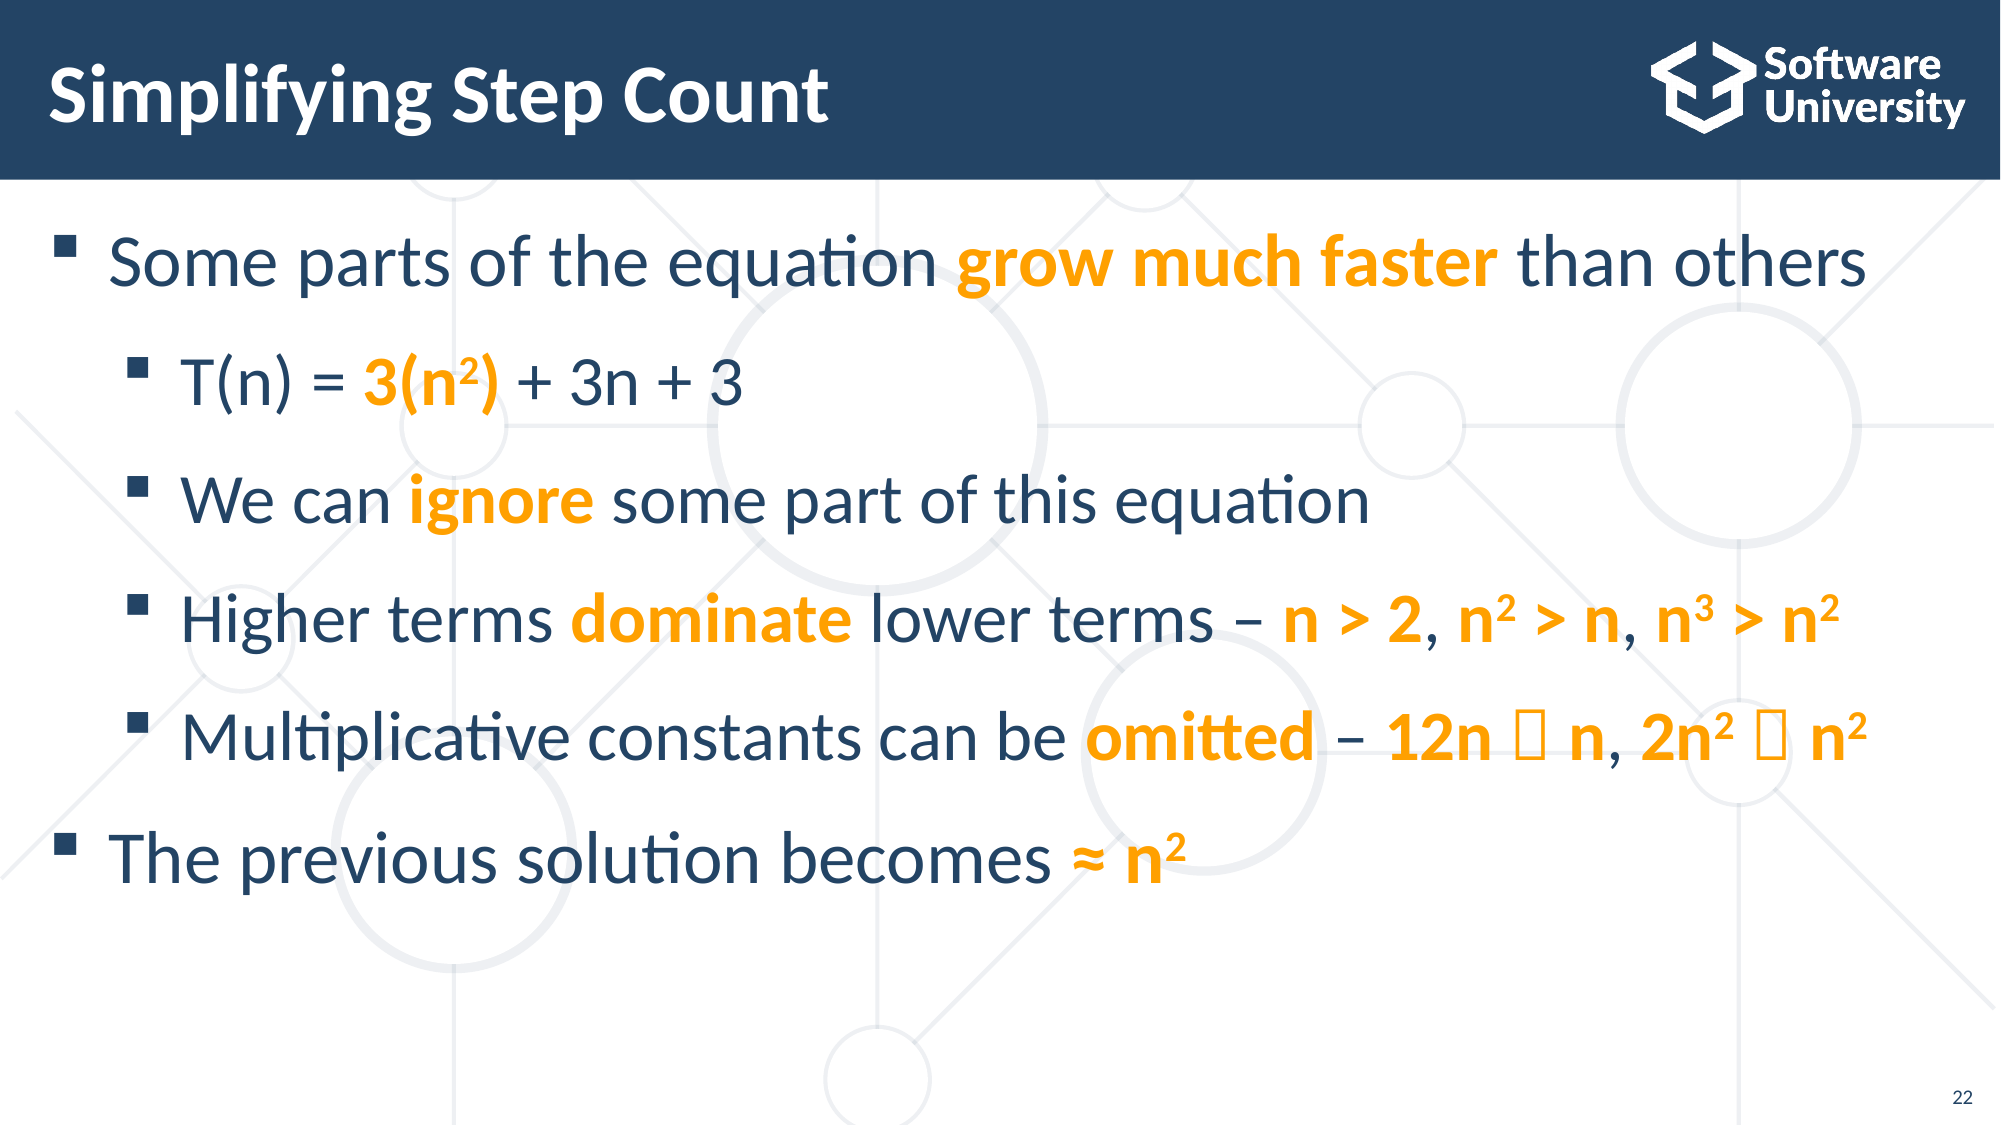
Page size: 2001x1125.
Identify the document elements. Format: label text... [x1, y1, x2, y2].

slide_number 22 [1927, 1067, 1989, 1117]
list Some parts of the equation grow much faster than others T(n) = 3(n2) + 3n + 3 We can ignore some part of this equation Higher terms dominate lower terms – n > 2, n2 > n, n3 > n2 Multiplicative constants can be omitted – 12n  n, 2n2  n2 The previous solution becomes ≈ n2 [31, 196, 1970, 1104]
picture [1651, 41, 1966, 134]
title Simplifying Step Count [31, 16, 1625, 162]
